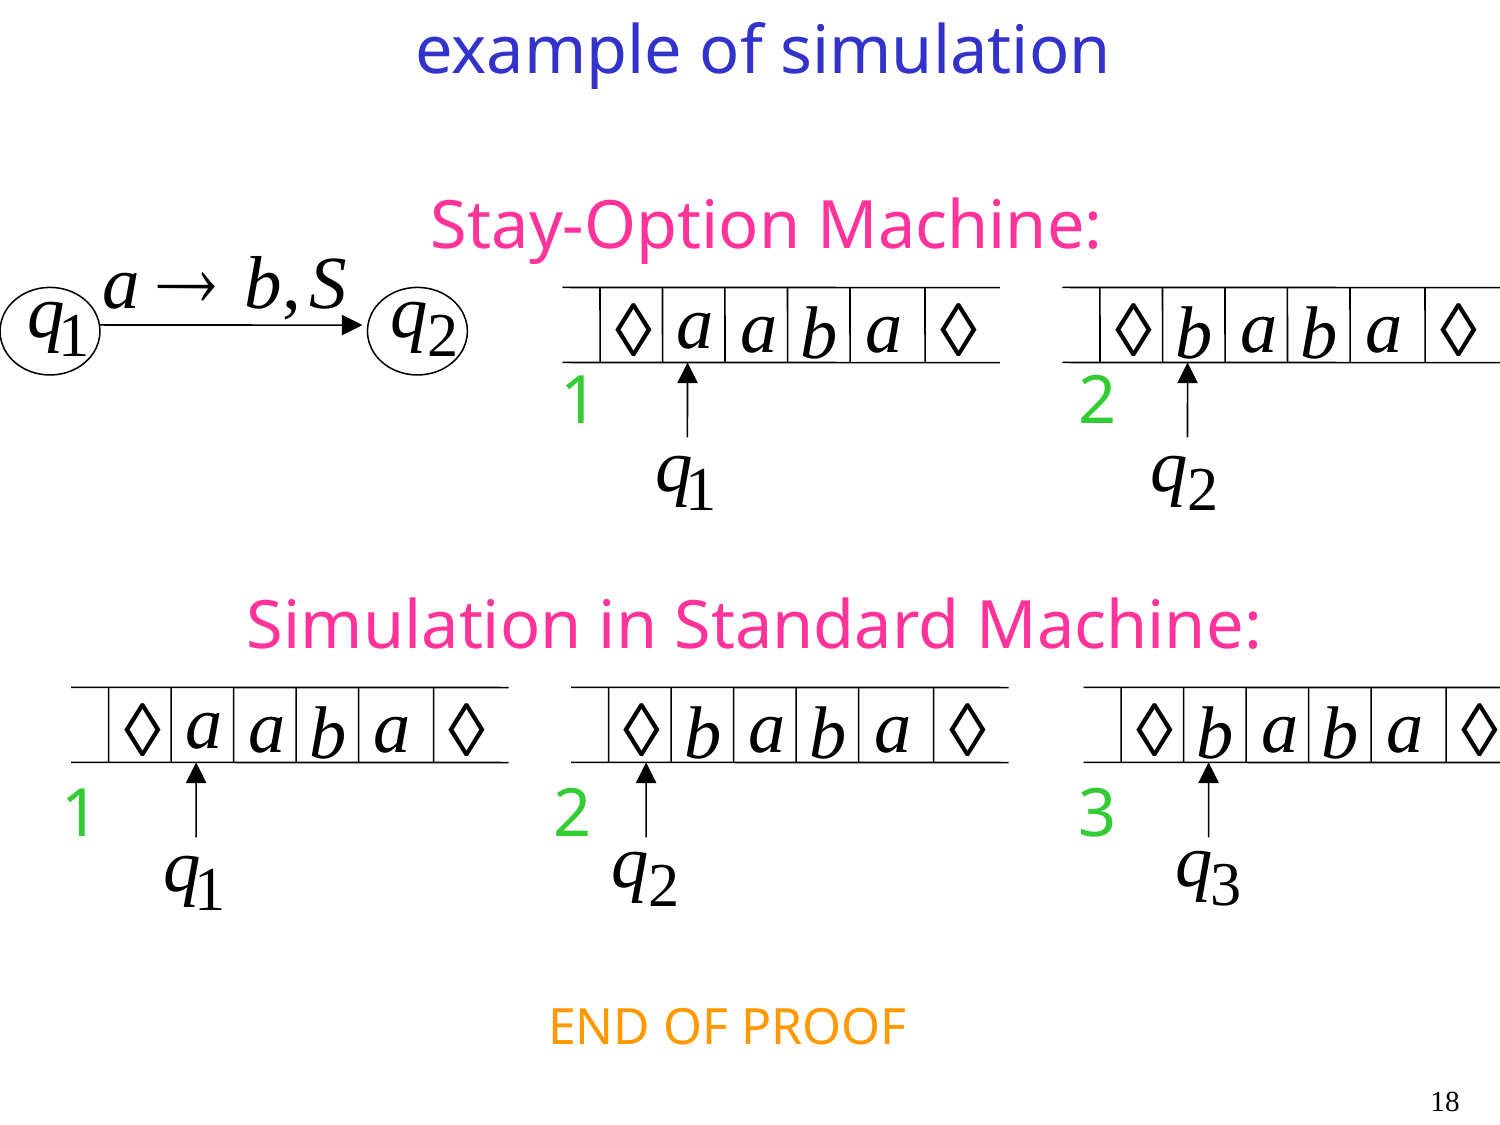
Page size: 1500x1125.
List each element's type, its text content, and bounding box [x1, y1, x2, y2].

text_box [1171, 823, 1243, 912]
text_box [185, 764, 207, 827]
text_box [24, 274, 88, 361]
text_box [620, 699, 663, 761]
text_box [91, 306, 100, 357]
text_box [392, 369, 443, 375]
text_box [1195, 699, 1238, 765]
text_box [387, 274, 461, 361]
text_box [1133, 699, 1176, 761]
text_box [1437, 299, 1480, 361]
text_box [1112, 299, 1155, 361]
text_box Stay-Option Machine: [416, 174, 1119, 270]
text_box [245, 712, 290, 759]
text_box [1320, 699, 1363, 765]
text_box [1237, 312, 1282, 359]
text_box [635, 769, 657, 823]
text_box 3 [1063, 762, 1132, 858]
text_box [677, 364, 698, 427]
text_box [1258, 712, 1303, 759]
text_box example of simulation [400, 0, 1127, 95]
text_box 2 [538, 762, 607, 858]
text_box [99, 249, 357, 328]
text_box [745, 712, 790, 759]
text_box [683, 699, 726, 765]
text_box [1198, 774, 1219, 822]
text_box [945, 699, 988, 761]
text_box END OF PROOF [533, 987, 922, 1063]
text_box 2 [1063, 349, 1132, 445]
slide_number 18 [1162, 1074, 1476, 1125]
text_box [612, 299, 655, 361]
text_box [808, 699, 851, 765]
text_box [608, 824, 682, 911]
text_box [1147, 428, 1221, 515]
text_box [367, 300, 383, 363]
text_box [0, 296, 76, 375]
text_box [862, 312, 907, 359]
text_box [1299, 299, 1342, 365]
text_box [1177, 374, 1198, 427]
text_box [651, 428, 715, 515]
text_box 1 [546, 349, 614, 445]
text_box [308, 699, 351, 765]
text_box Simulation in Standard Machine: [232, 574, 1279, 670]
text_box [870, 712, 915, 759]
text_box 1 [46, 762, 114, 858]
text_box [1174, 299, 1217, 365]
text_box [160, 828, 224, 915]
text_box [445, 699, 488, 761]
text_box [1383, 712, 1428, 759]
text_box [673, 308, 718, 356]
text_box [1458, 699, 1500, 761]
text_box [737, 312, 782, 359]
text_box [1362, 312, 1407, 359]
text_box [370, 712, 415, 759]
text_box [182, 708, 227, 756]
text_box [120, 699, 163, 761]
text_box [937, 299, 980, 361]
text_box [799, 299, 842, 365]
